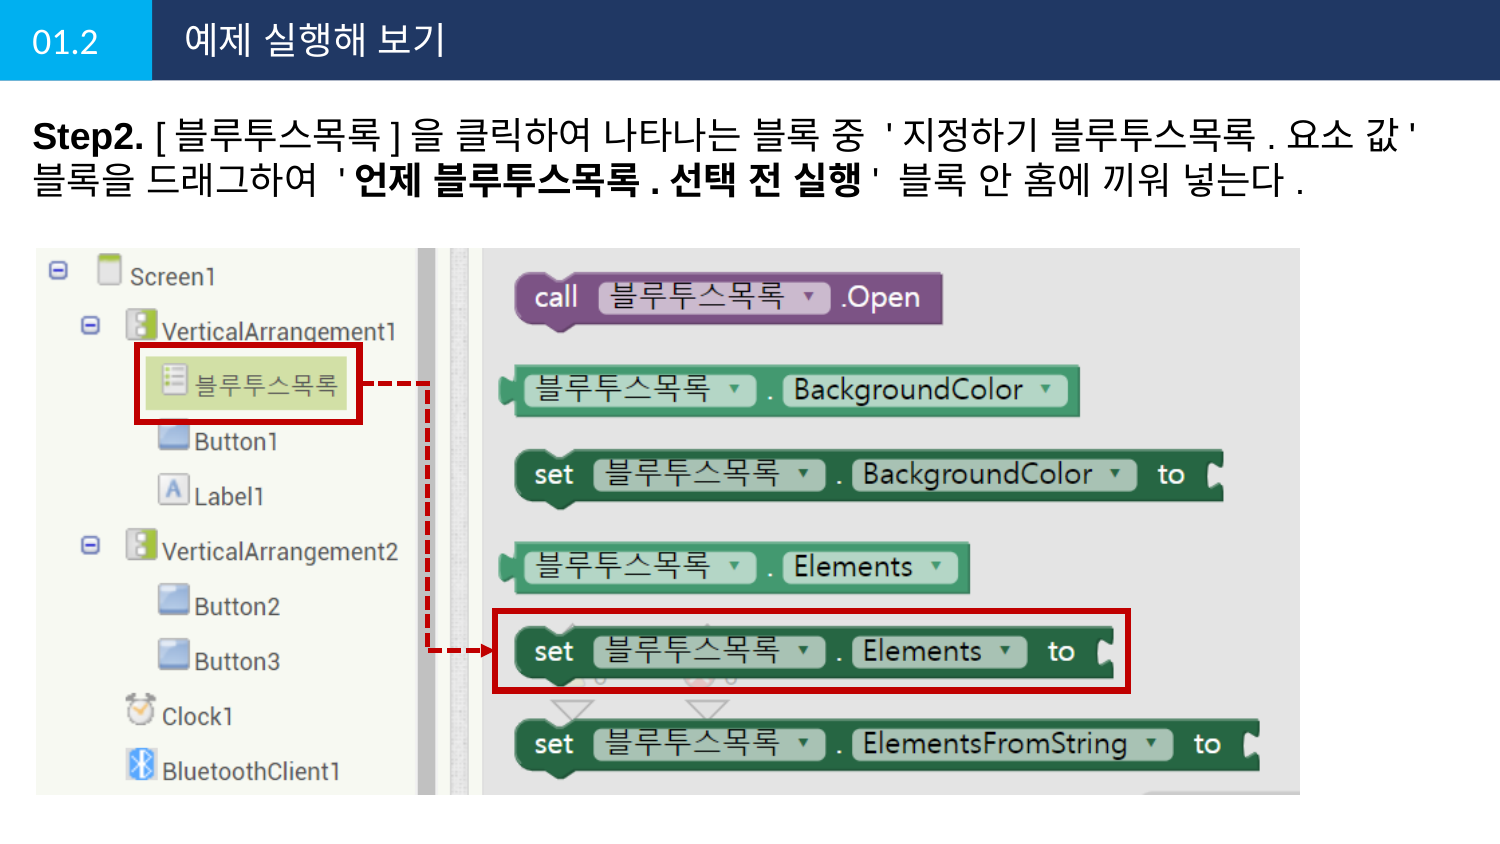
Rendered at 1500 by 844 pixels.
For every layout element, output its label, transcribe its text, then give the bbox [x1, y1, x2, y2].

text_box [0, 0, 153, 81]
text_box 01.2 [17, 9, 115, 70]
text_box 예제 실행해 보기 [169, 9, 945, 70]
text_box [359, 383, 495, 651]
text_box Step2. [블루투스목록]을 클릭하여 나타나는 블록 중 '지정하기 블루투스목록.요소 값' 블록을 드래그하여 '언제 블루투스목록.선택 전 실행' 블록 안 홈에 끼워 넣는다. [17, 104, 1475, 209]
picture [36, 248, 1300, 795]
text_box [153, 0, 1500, 81]
